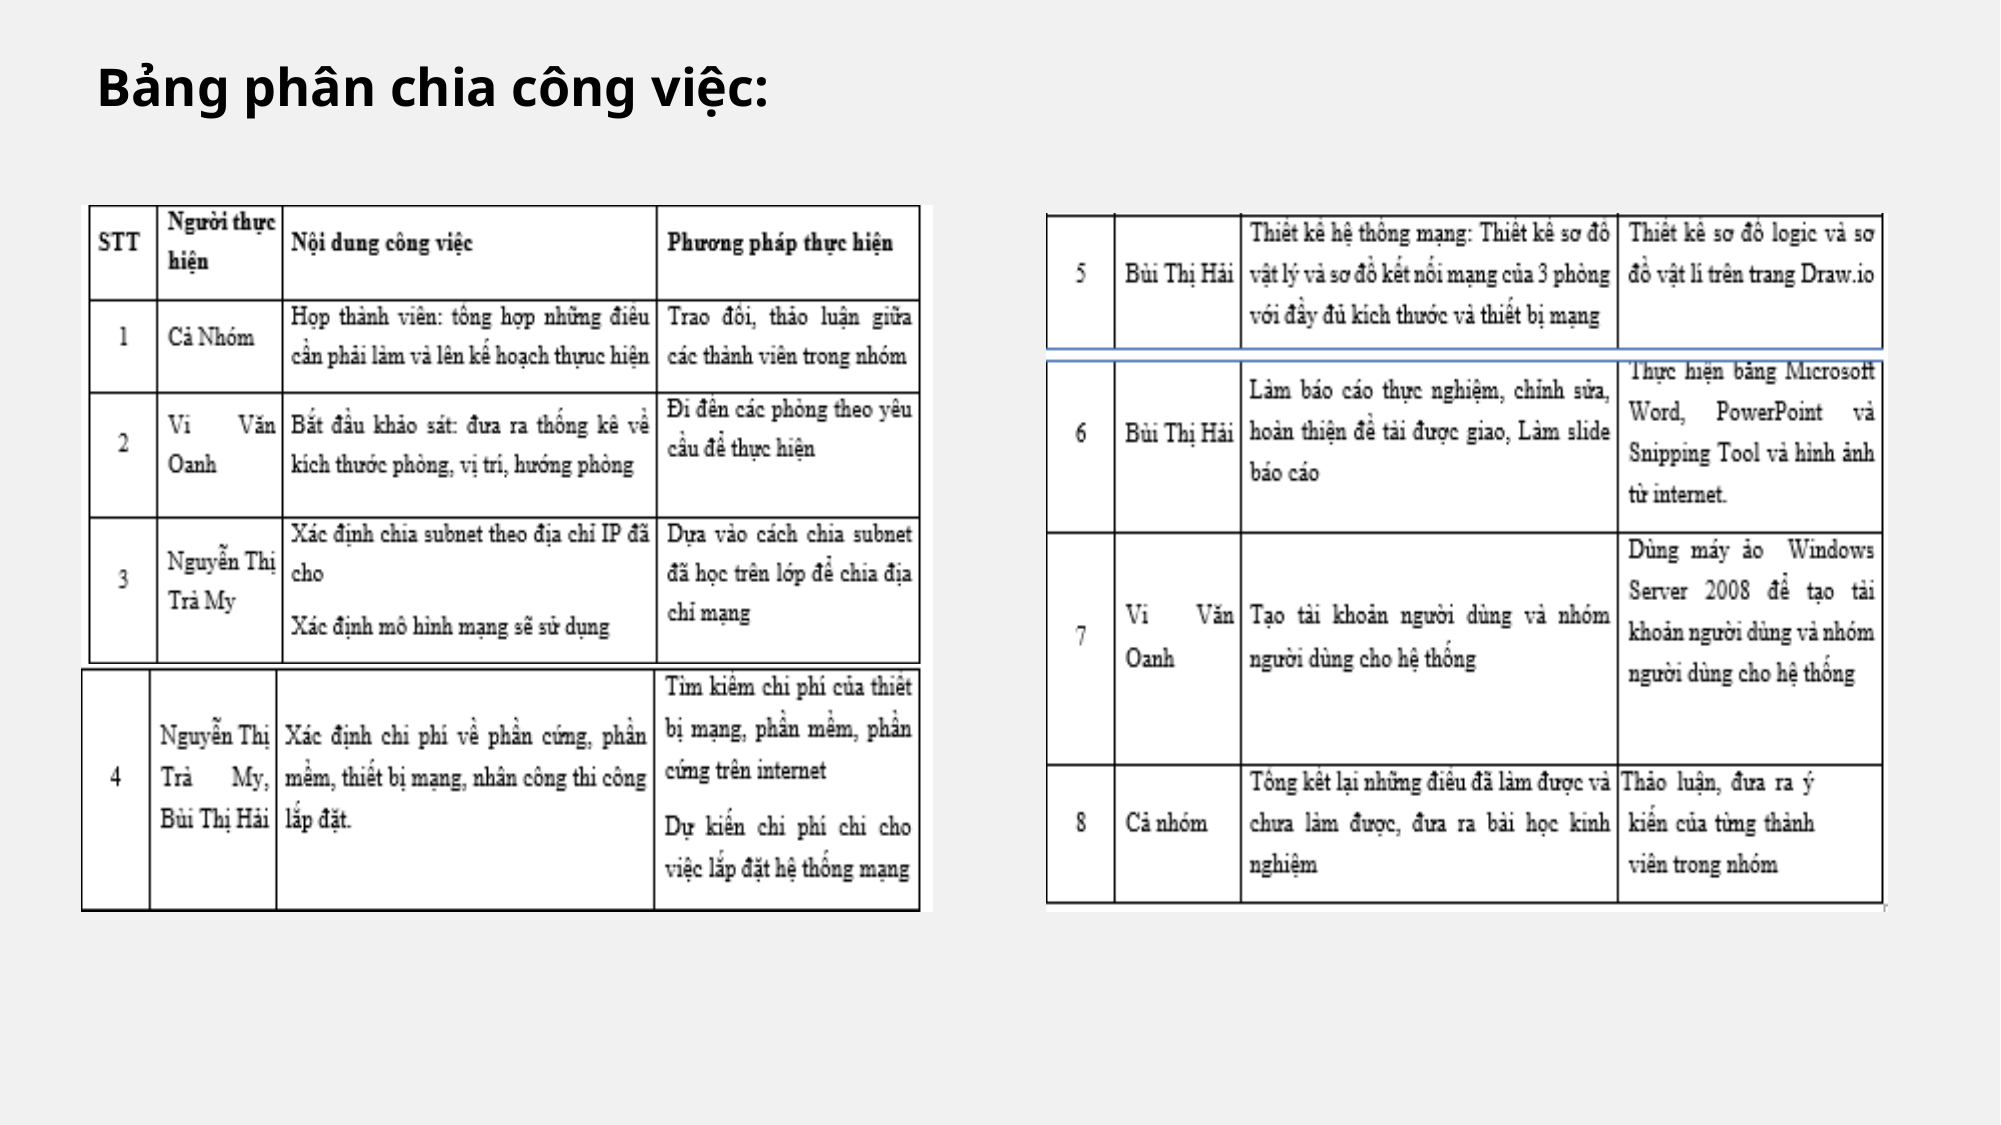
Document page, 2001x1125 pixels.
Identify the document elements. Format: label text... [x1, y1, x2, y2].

text_box Bảng phân chia công việc: [81, 46, 1900, 124]
picture [1046, 213, 1888, 912]
picture [81, 205, 933, 912]
